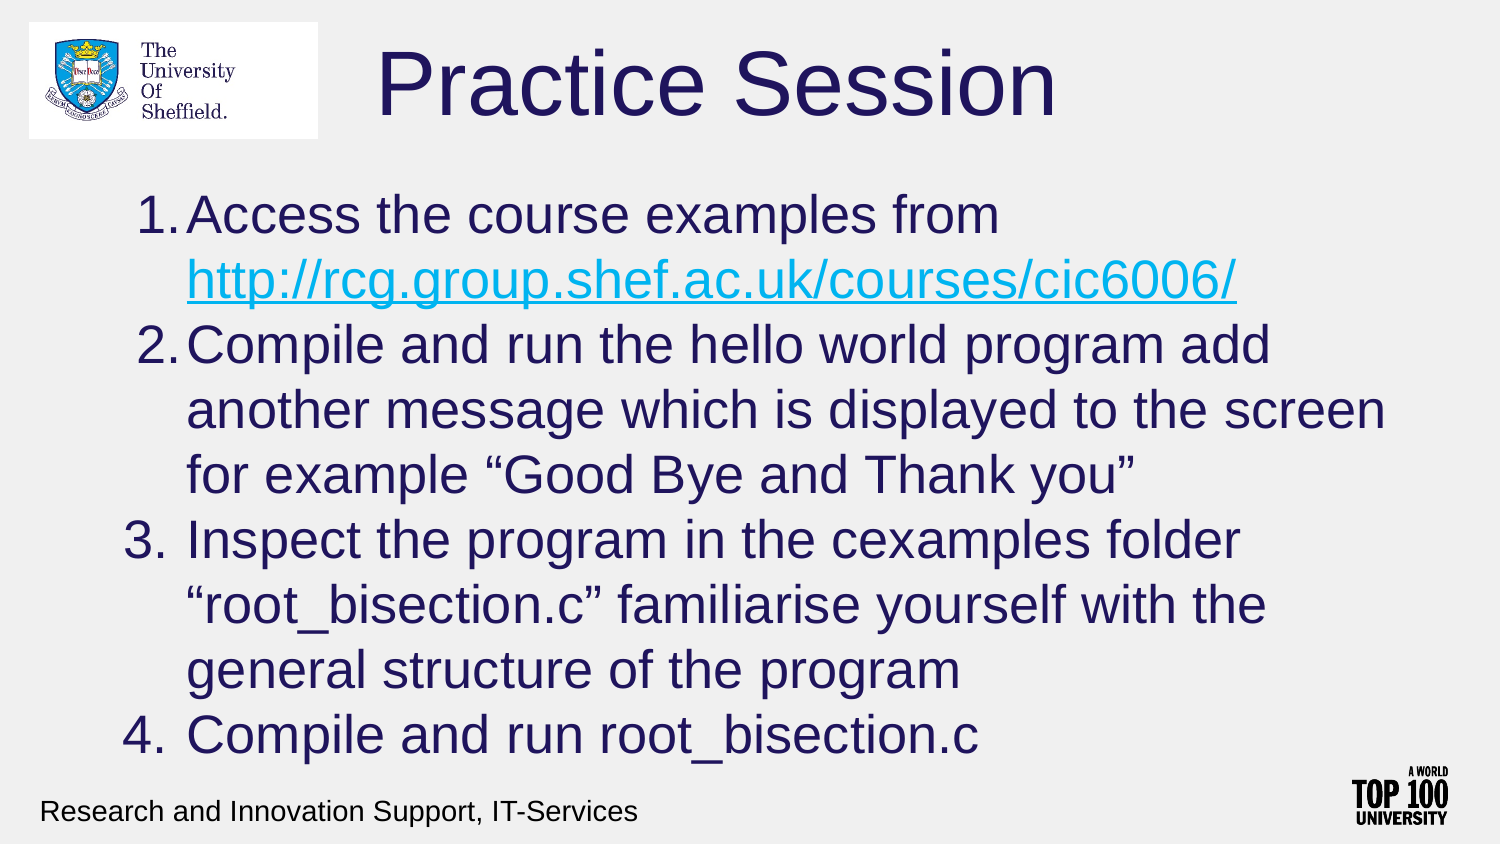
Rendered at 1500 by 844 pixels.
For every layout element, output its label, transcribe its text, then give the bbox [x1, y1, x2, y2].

picture [1352, 766, 1448, 825]
title Practice Session [360, 35, 1500, 129]
list Access the course examples from http://rcg.group.shef.ac.uk/courses/cic6006/ Compile and run the hello world program add another message which is displayed to the screen for example “Good Bye and Thank you” Inspect the program in the cexamples folder “root_bisection.c” familiarise yourself with the general structure of the program Compile and run root_bisection.c [96, 171, 1447, 632]
picture [29, 22, 318, 139]
